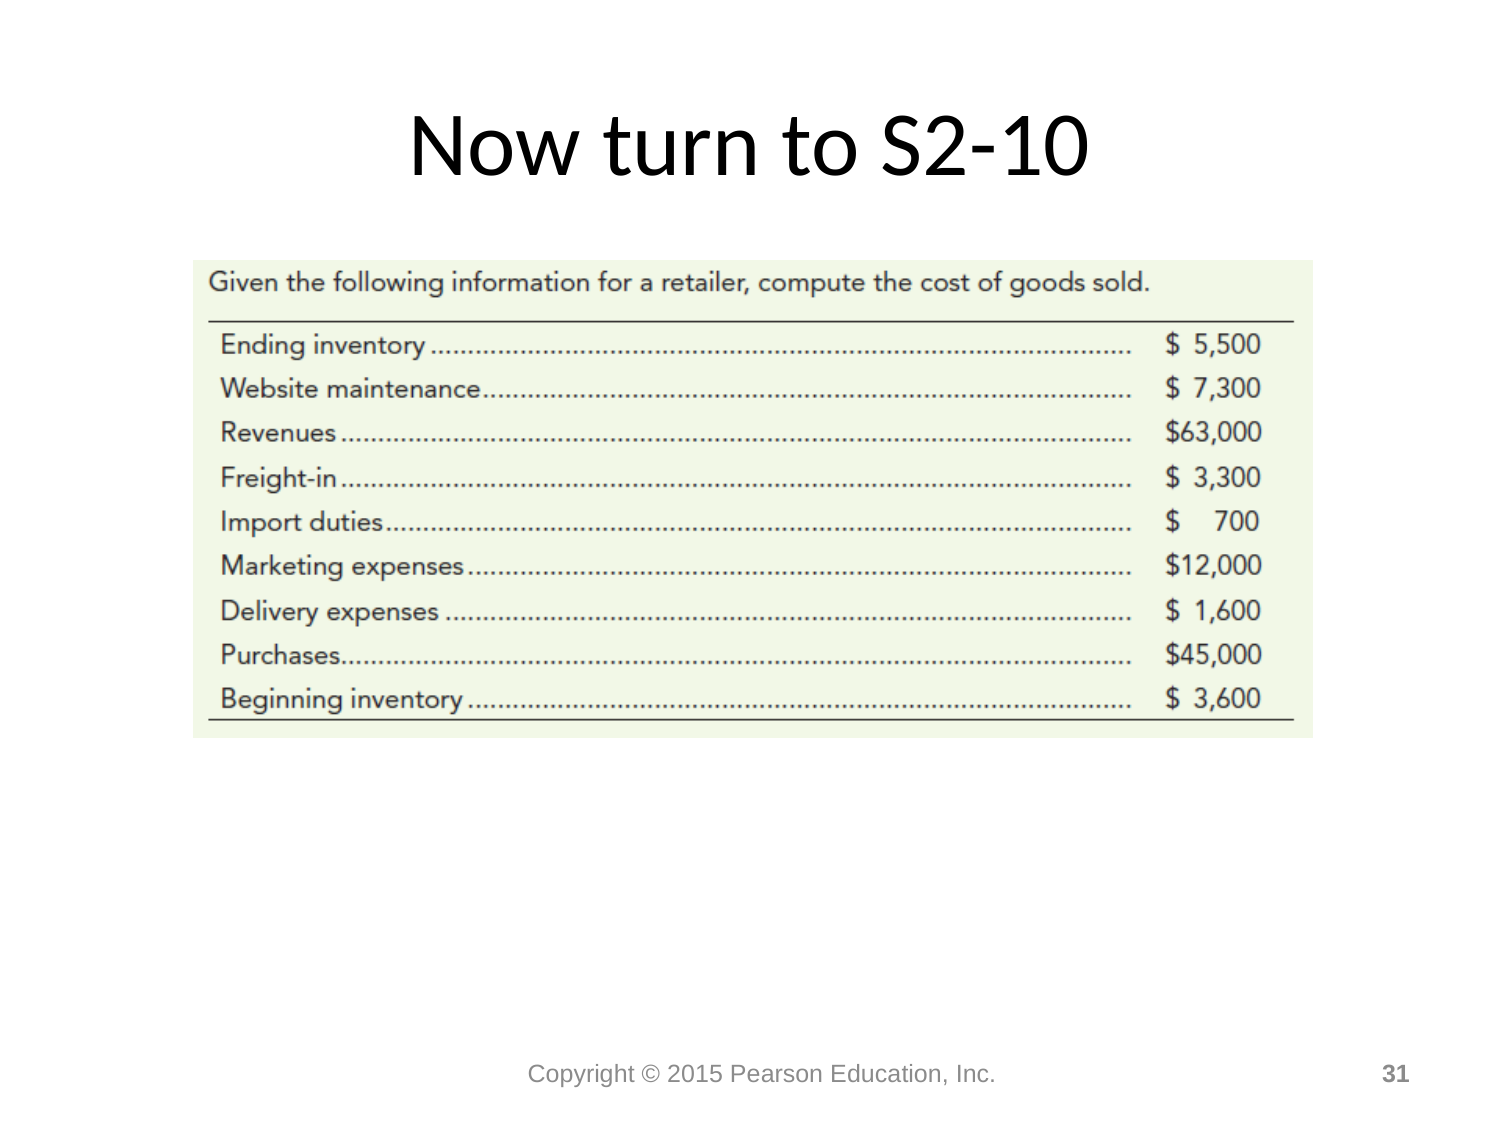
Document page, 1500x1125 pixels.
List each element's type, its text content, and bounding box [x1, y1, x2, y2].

slide_number 31 [1074, 1042, 1425, 1103]
footer Copyright © 2015 Pearson Education, Inc. [512, 1042, 1013, 1103]
title Now turn to S2-10 [75, 45, 1425, 233]
picture [193, 260, 1313, 738]
